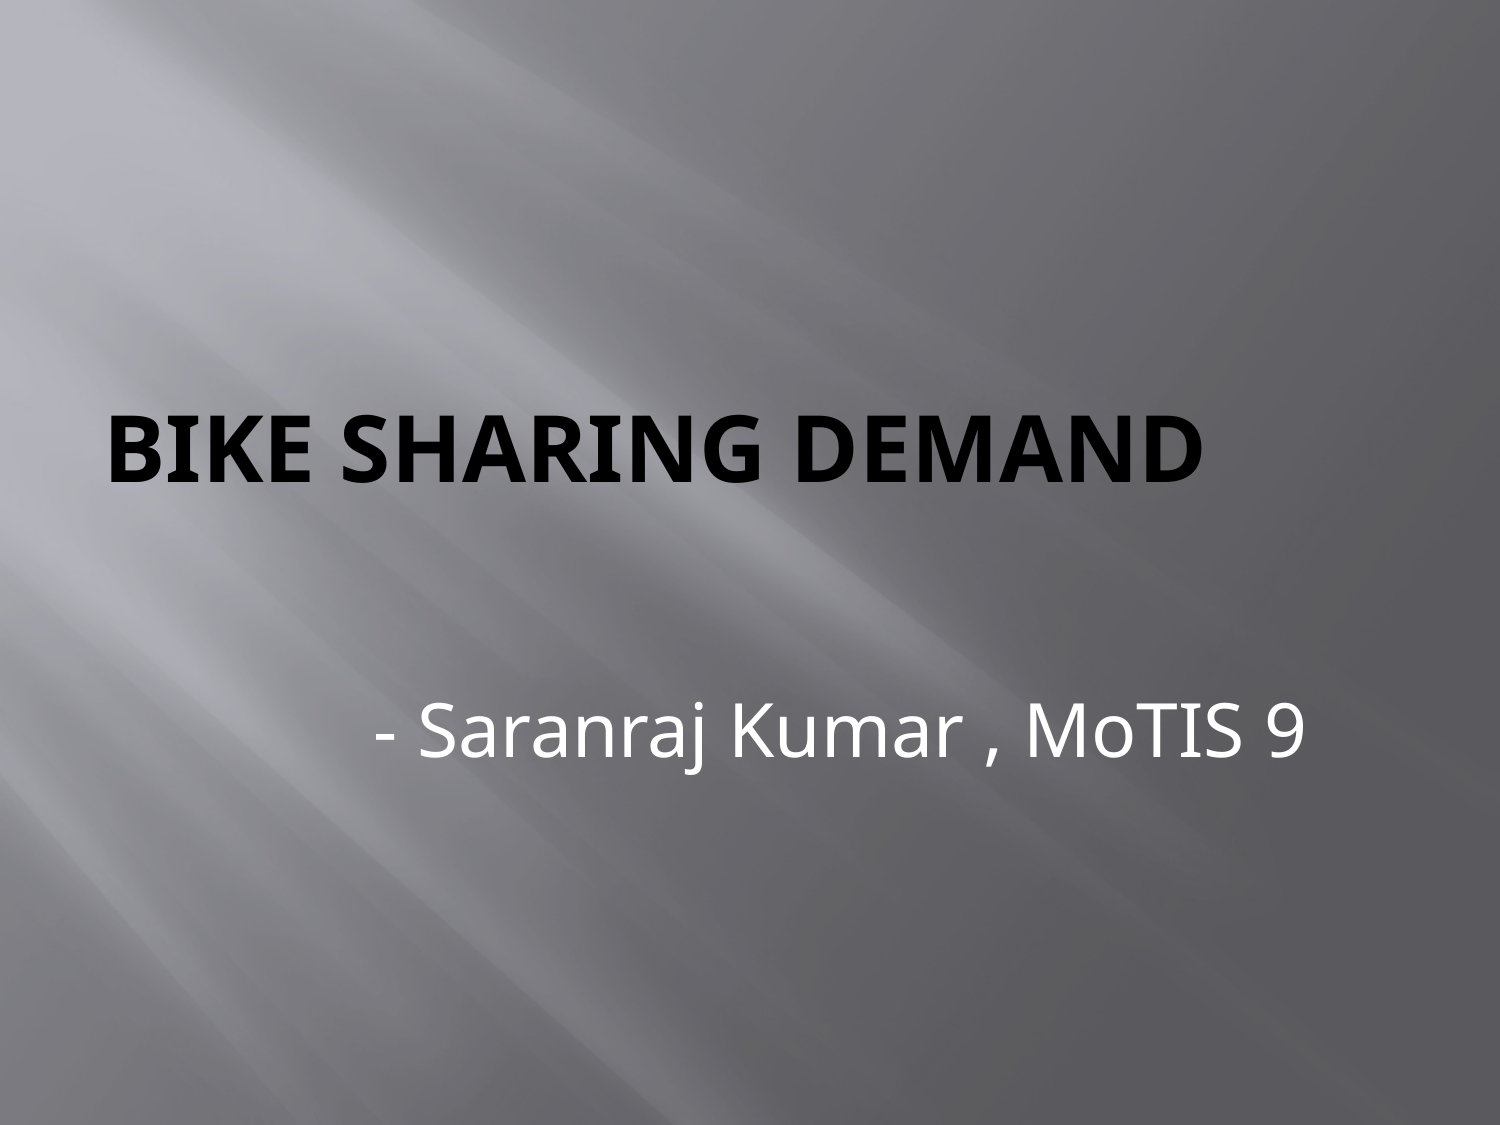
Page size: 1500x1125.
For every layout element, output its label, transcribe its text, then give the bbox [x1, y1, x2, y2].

subtitle - Saranraj Kumar , MoTIS 9 [337, 675, 1325, 750]
title Bike Sharing Demand [62, 299, 1250, 613]
